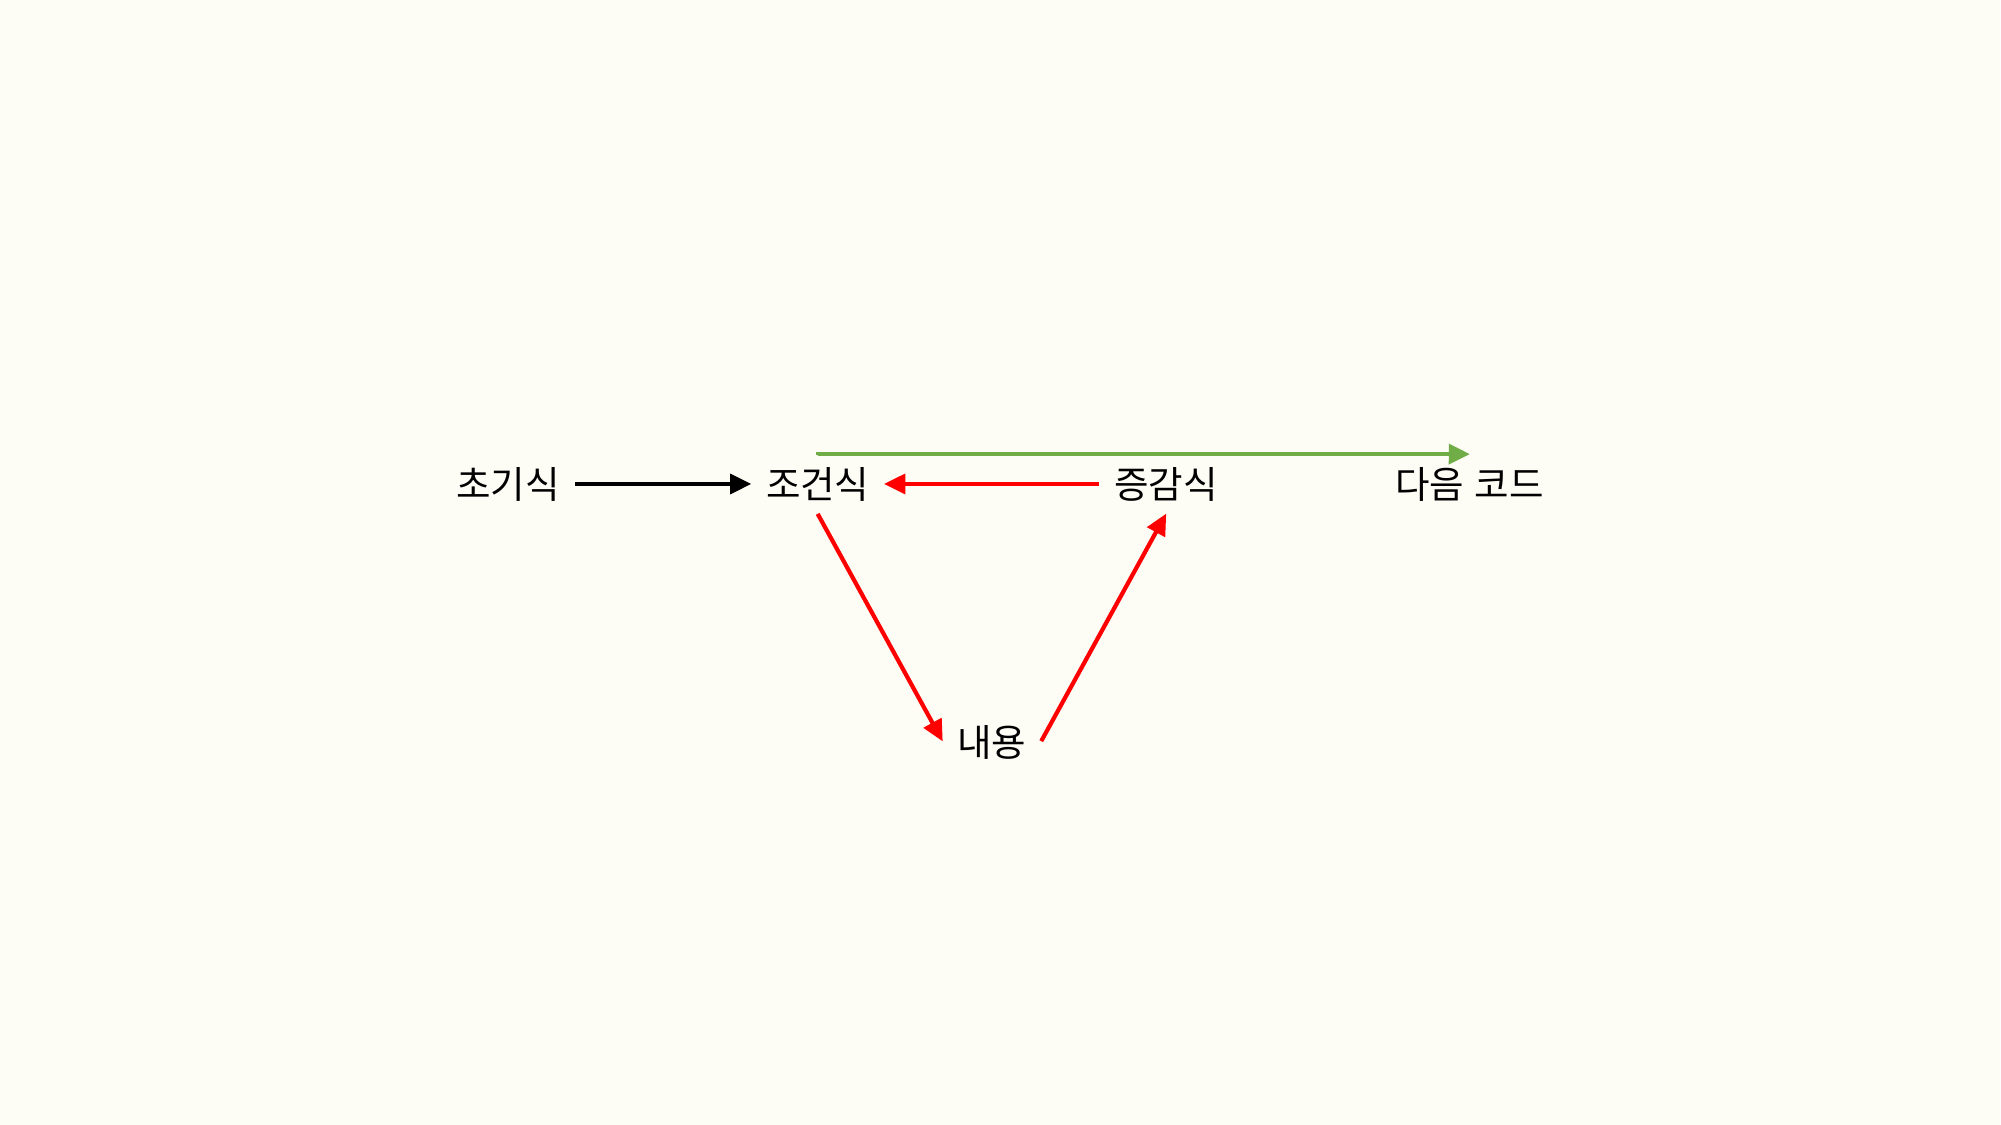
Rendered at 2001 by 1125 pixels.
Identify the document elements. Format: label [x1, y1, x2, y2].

text_box [441, 453, 1559, 772]
